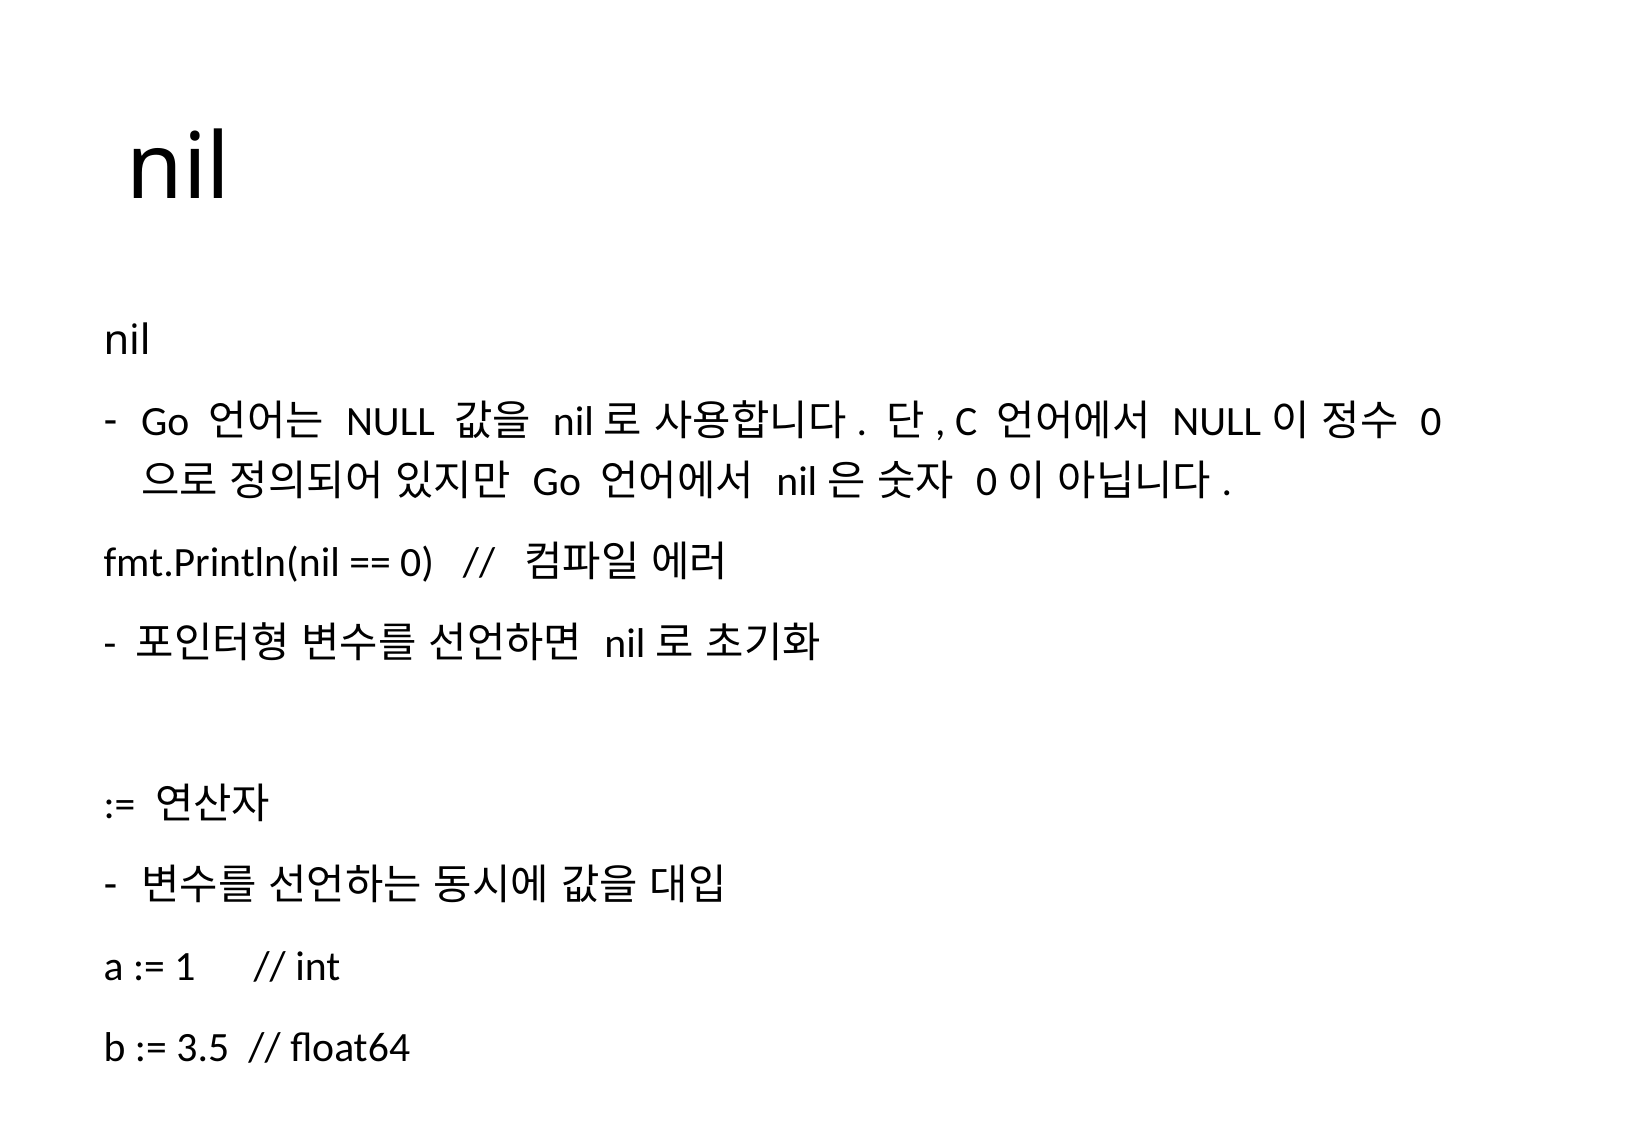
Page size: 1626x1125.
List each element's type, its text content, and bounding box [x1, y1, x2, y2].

title nil [111, 59, 1514, 278]
text_box nil Go 언어는 NULL 값을 nil로 사용합니다. 단, C 언어에서 NULL이 정수 0으로 정의되어 있지만 Go 언어에서 nil은 숫자 0이 아닙니다. fmt.Println(nil == 0) // 컴파일 에러 - 포인터형 변수를 선언하면 nil로 초기화 := 연산자 변수를 선언하는 동시에 값을 대입 a := 1 // int b := 3.5 // float64 [88, 295, 1514, 1106]
